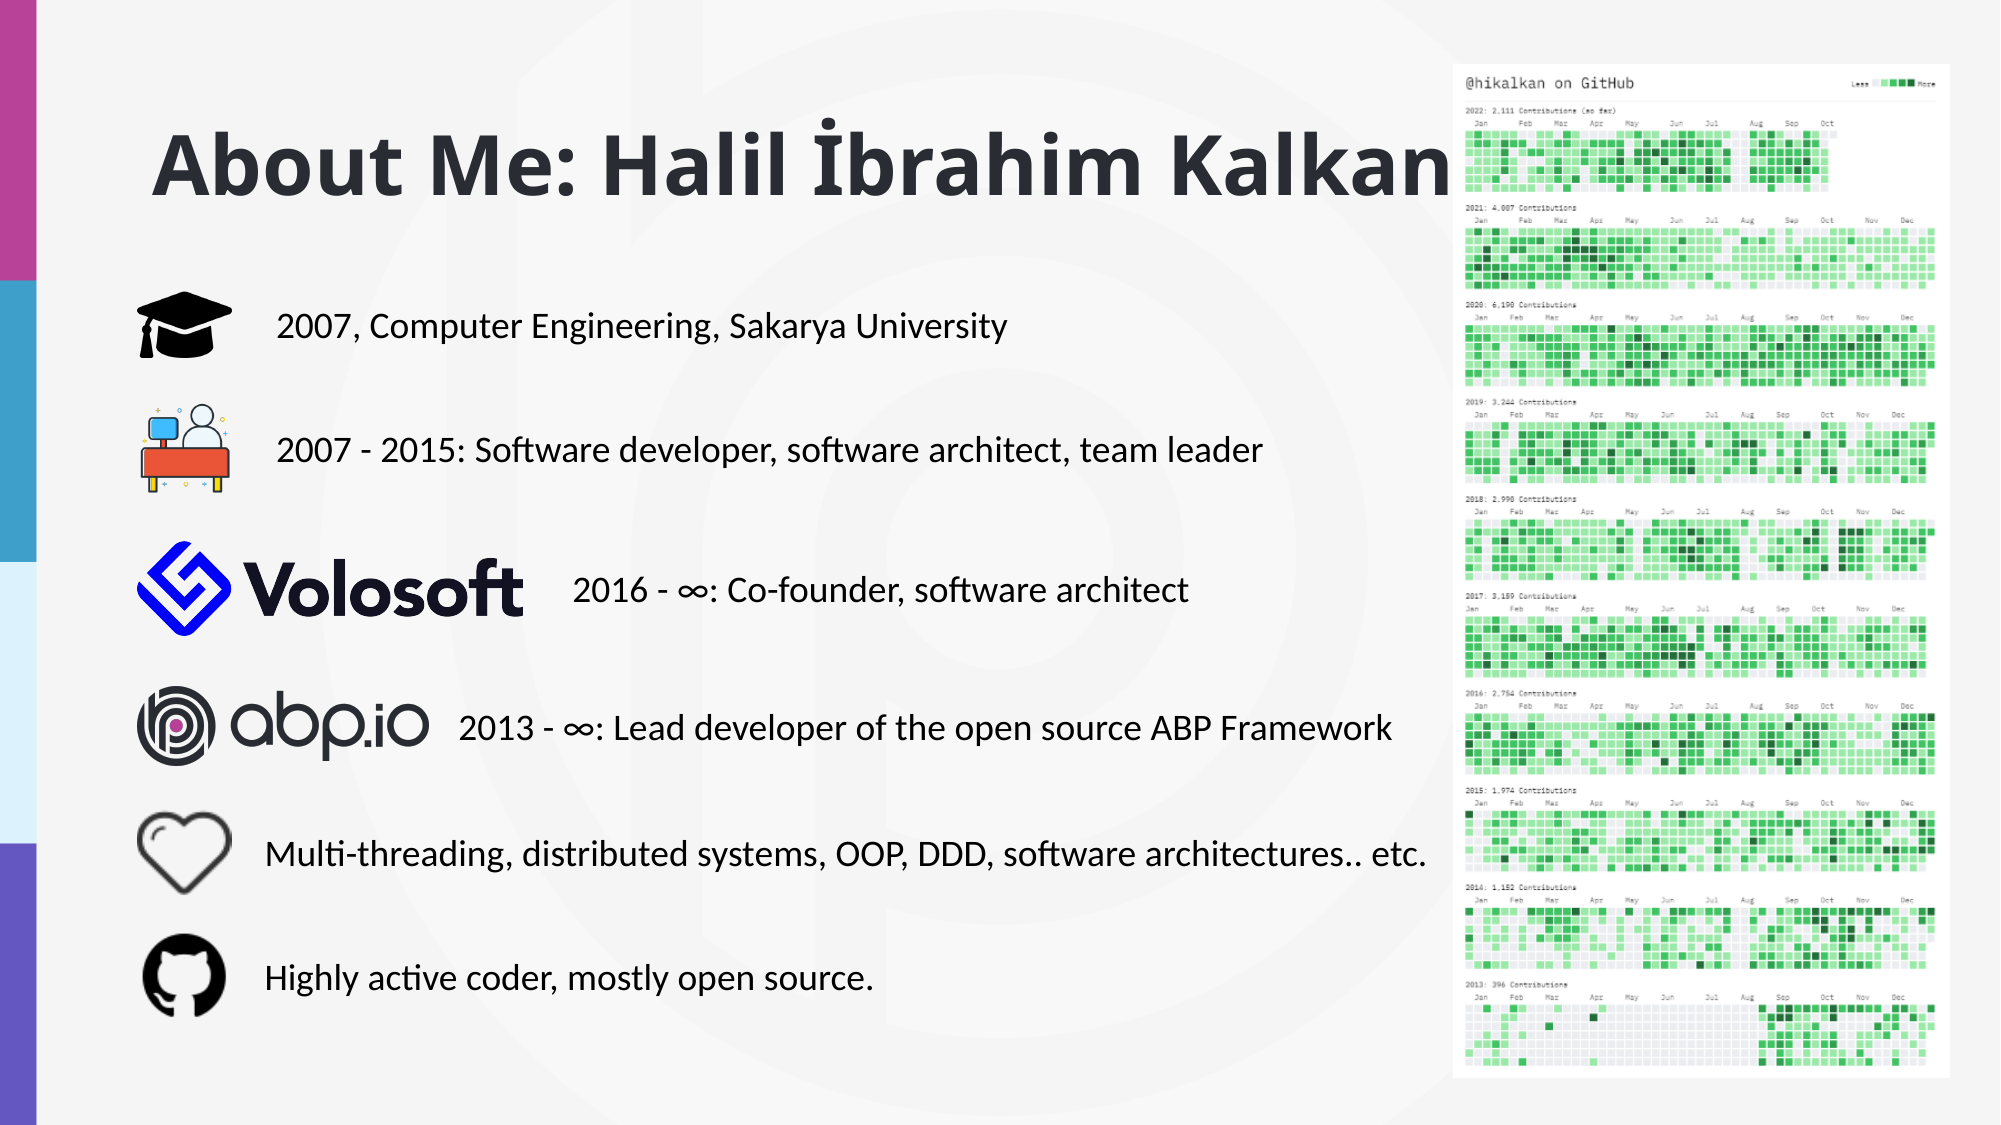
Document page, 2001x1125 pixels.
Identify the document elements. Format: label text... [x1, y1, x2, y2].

text_box 2007 - 2015: Software developer, software architect, team leader [261, 417, 1453, 478]
text_box Highly active coder, mostly open source. [249, 945, 1378, 1006]
text_box 2016 - ∞: Co-founder, software architect [557, 558, 1453, 618]
text_box 2013 - ∞: Lead developer of the open source ABP Framework [443, 695, 1453, 756]
text_box 2007, Computer Engineering, Sakarya University [261, 294, 1294, 354]
title About Me: Halil İbrahim Kalkan [137, 59, 1863, 278]
picture [0, 0, 2001, 1125]
text_box Multi-threading, distributed systems, OOP, DDD, software architectures.. etc. [249, 821, 1453, 881]
